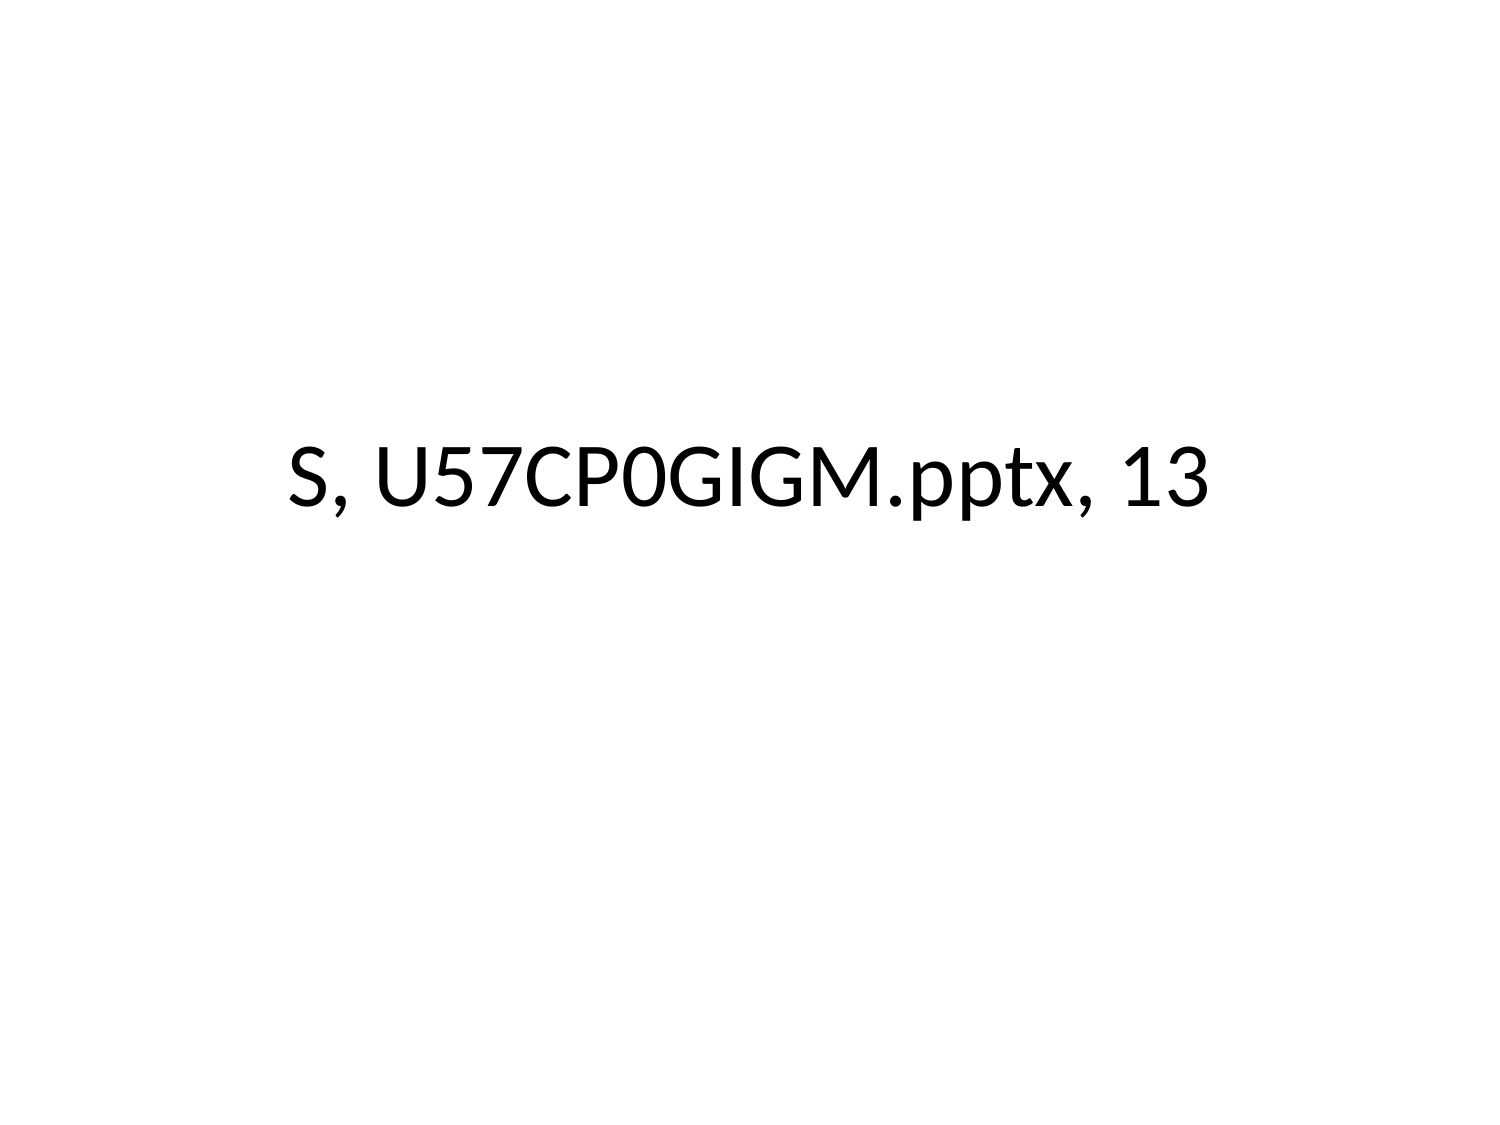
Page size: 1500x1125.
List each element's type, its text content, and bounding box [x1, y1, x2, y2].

title S, U57CP0GIGM.pptx, 13 [112, 349, 1388, 591]
